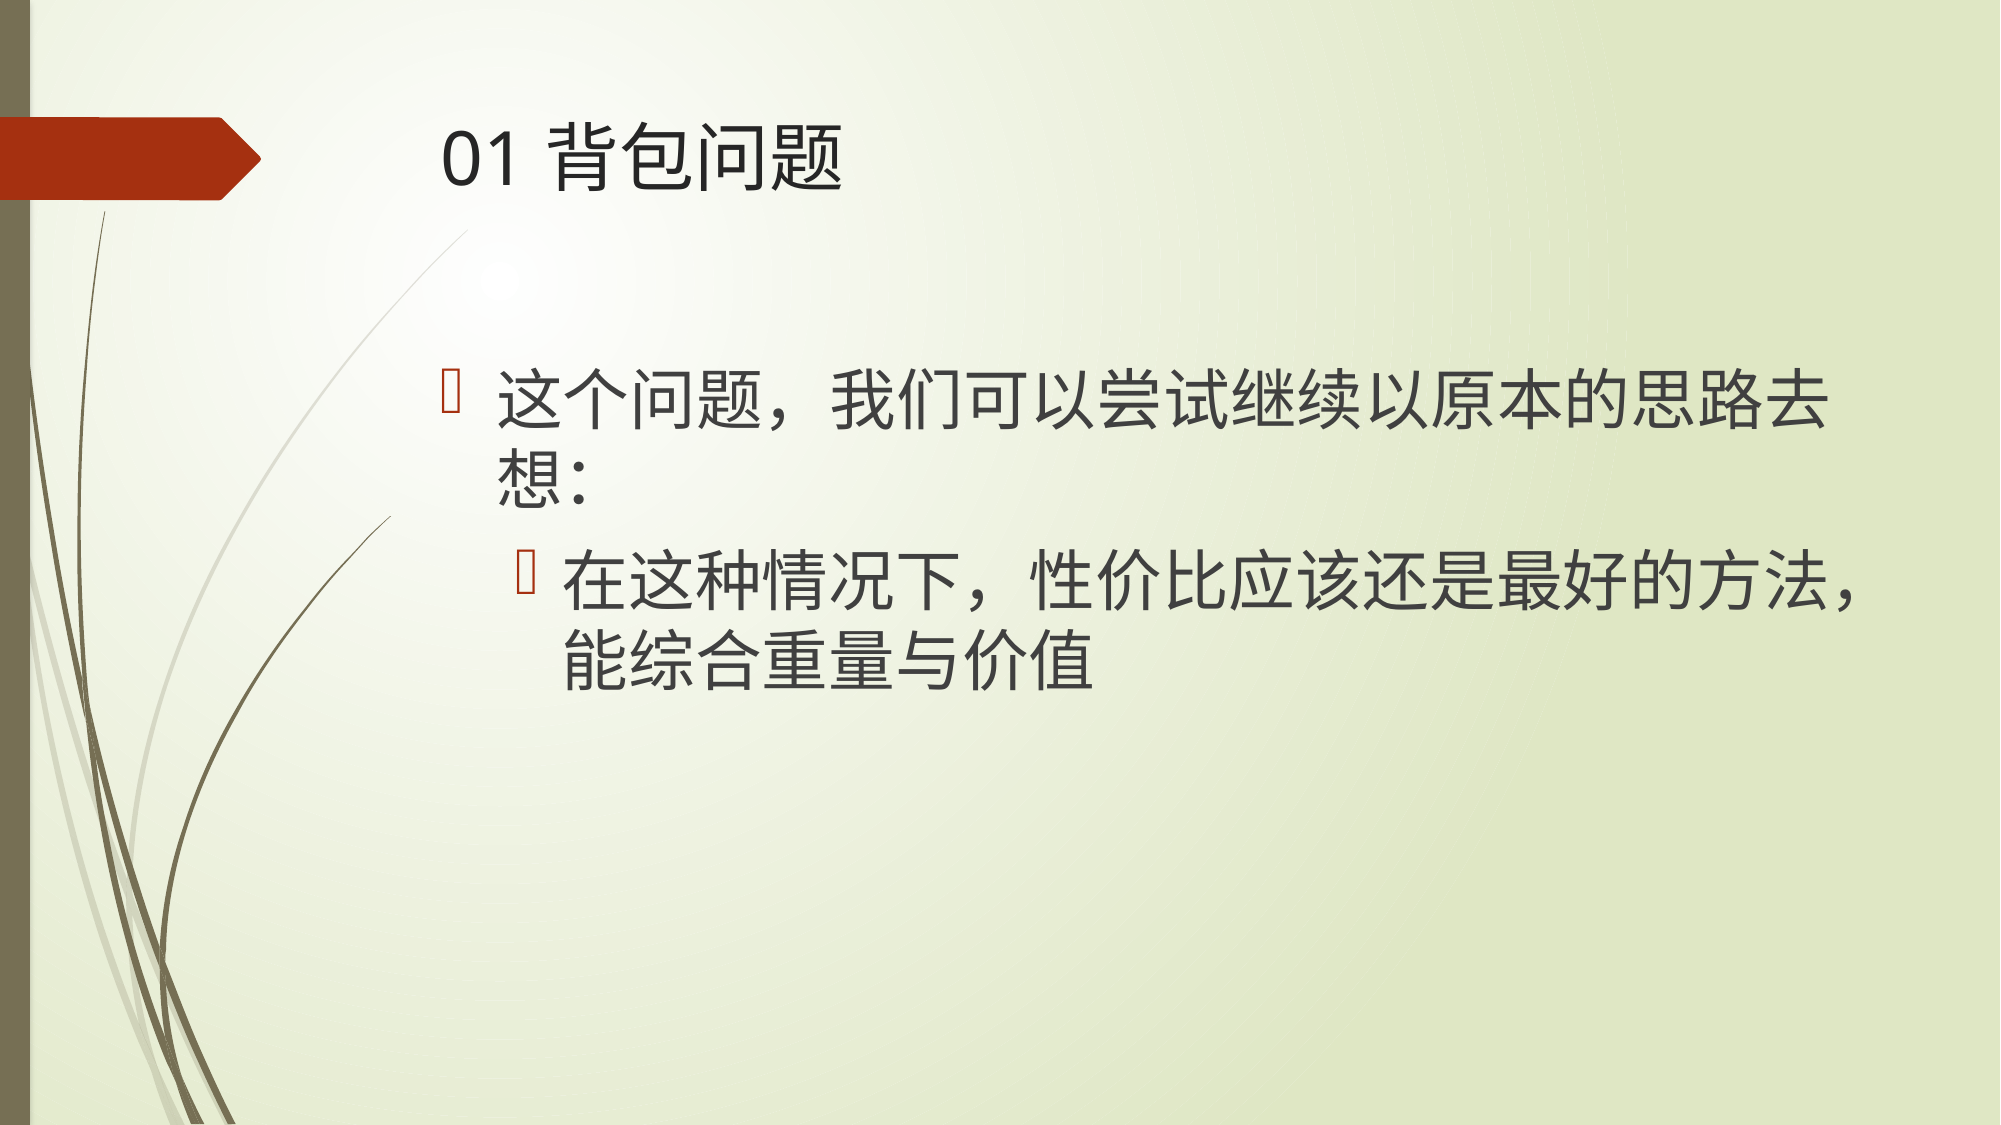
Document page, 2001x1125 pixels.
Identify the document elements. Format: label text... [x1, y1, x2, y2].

title 01背包问题 [425, 102, 1888, 313]
list 这个问题，我们可以尝试继续以原本的思路去想： 在这种情况下，性价比应该还是最好的方法，能综合重量与价值 [424, 350, 1888, 1058]
